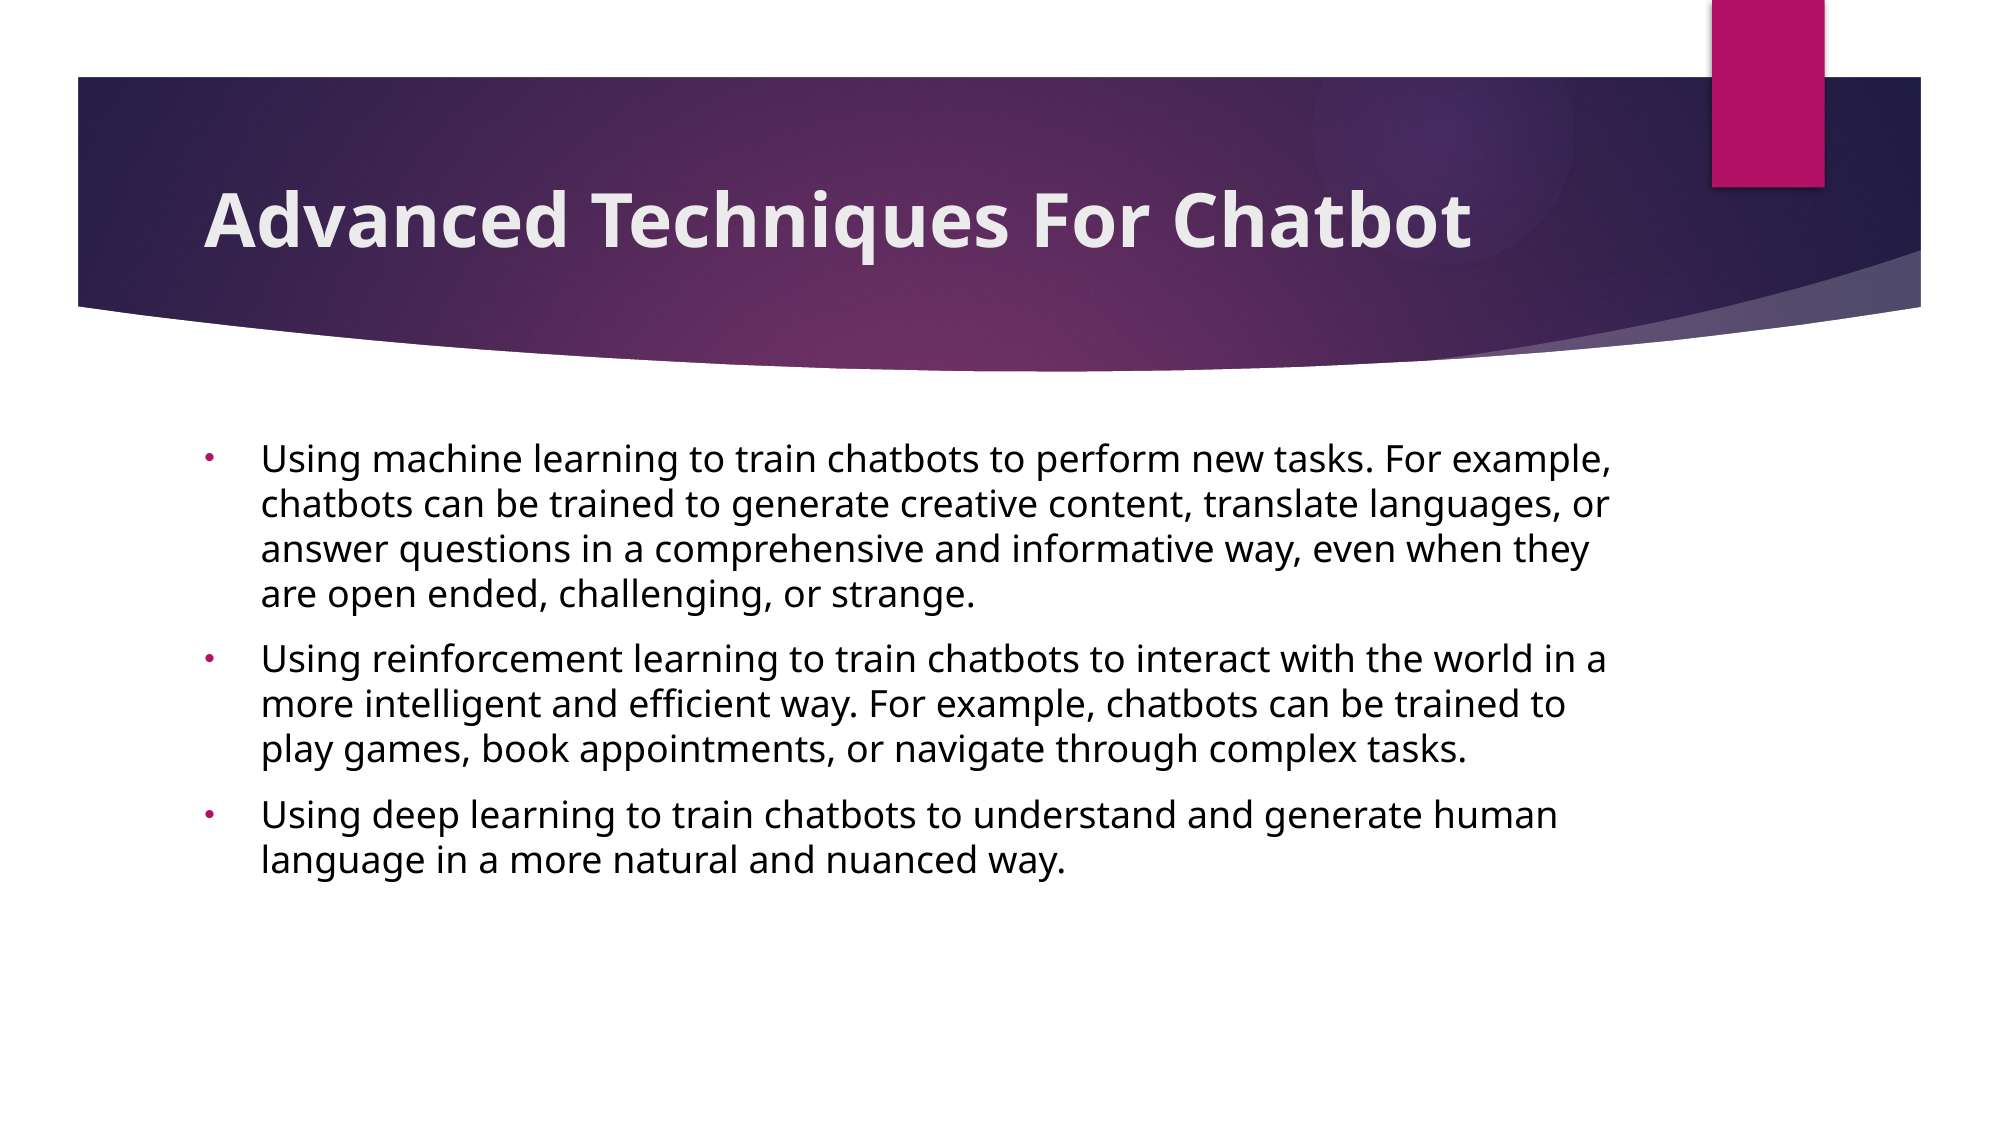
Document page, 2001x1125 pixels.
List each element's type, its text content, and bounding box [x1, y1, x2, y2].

title Advanced Techniques For Chatbot [189, 159, 1627, 276]
list Using machine learning to train chatbots to perform new tasks. For example, chatbots can be trained to generate creative content, translate languages, or answer questions in a comprehensive and informative way, even when they are open ended, challenging, or strange. Using reinforcement learning to train chatbots to interact with the world in a more intelligent and efficient way. For example, chatbots can be trained to play games, book appointments, or navigate through complex tasks. Using deep learning to train chatbots to understand and generate human language in a more natural and nuanced way. [189, 427, 1638, 988]
